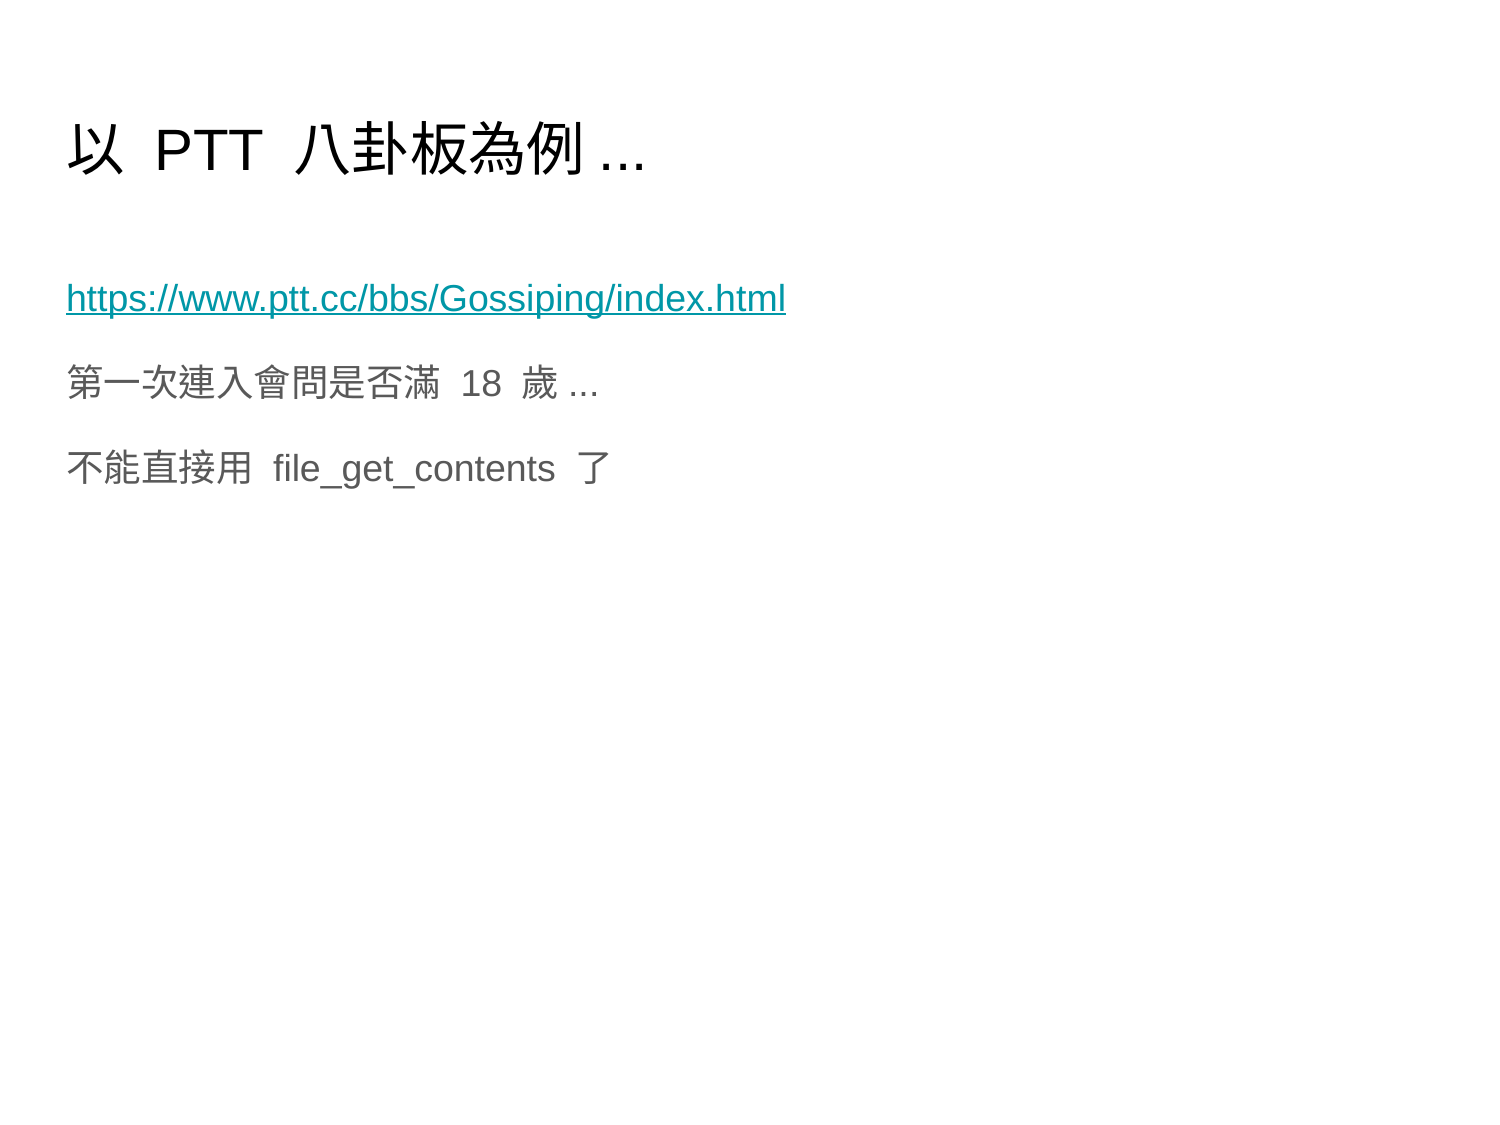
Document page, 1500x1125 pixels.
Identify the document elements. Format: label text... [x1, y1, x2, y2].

list https://www.ptt.cc/bbs/Gossiping/index.html 第一次連入會問是否滿 18 歲... 不能直接用 file_get_contents 了 [51, 252, 1449, 1000]
title 以 PTT 八卦板為例... [51, 97, 1449, 223]
